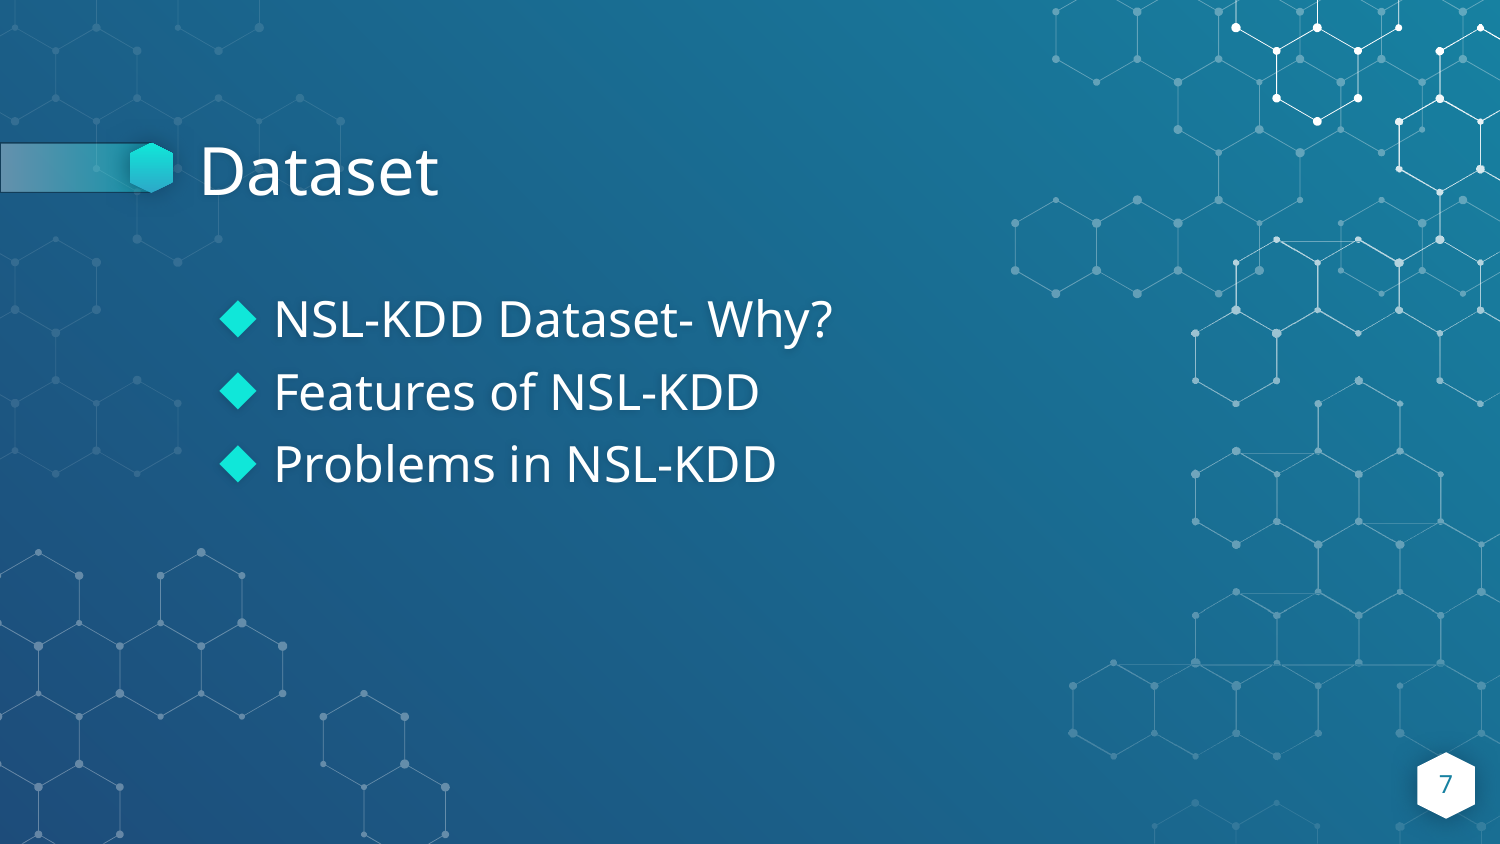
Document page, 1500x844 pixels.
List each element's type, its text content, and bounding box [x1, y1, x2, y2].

title Dataset [198, 144, 1302, 203]
slide_number 7 [1417, 752, 1475, 819]
list NSL-KDD Dataset- Why? Features of NSL-KDD Problems in NSL-KDD [198, 287, 1302, 786]
